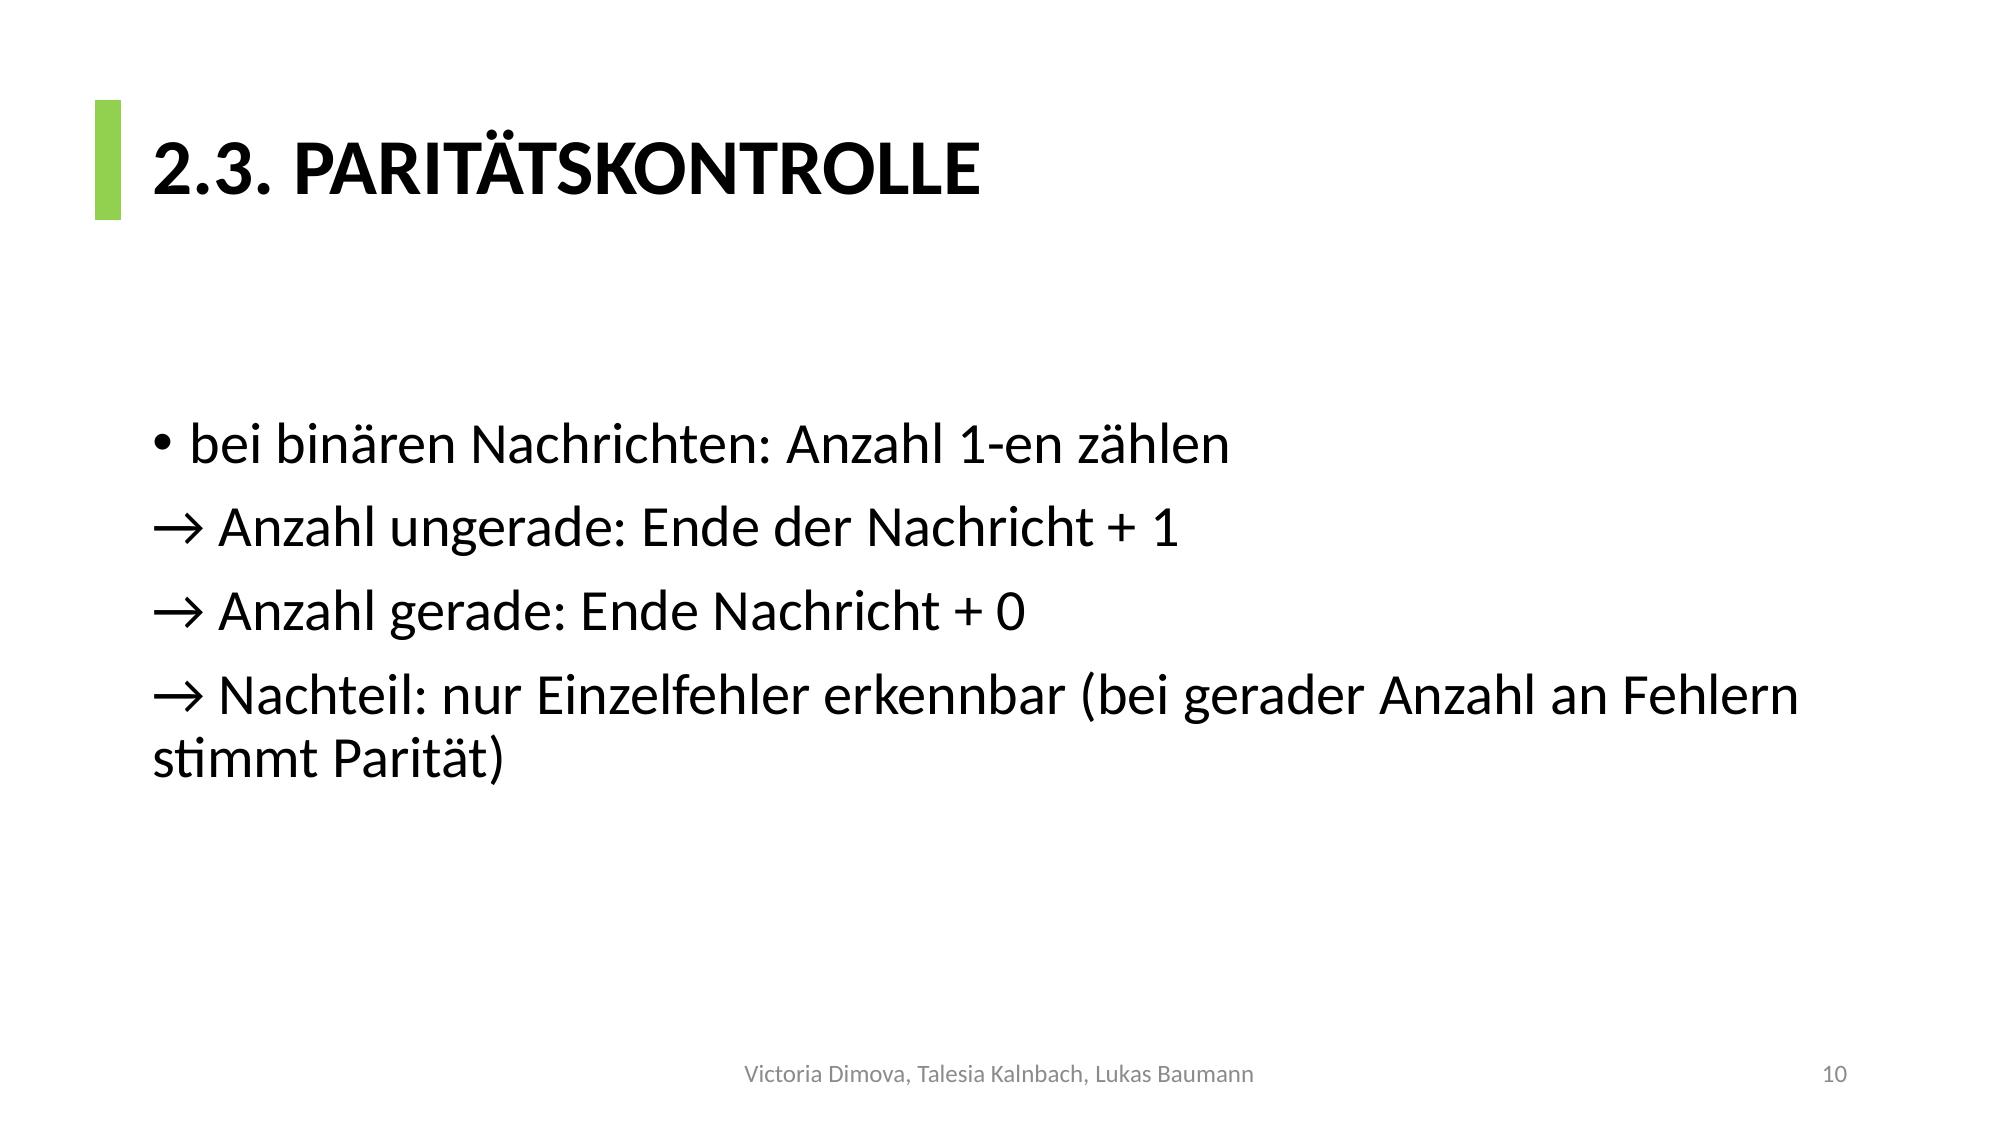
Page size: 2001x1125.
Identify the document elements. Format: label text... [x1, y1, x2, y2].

text_box [95, 100, 121, 220]
title 2.3. PARITÄTSKONTROLLE [137, 59, 1863, 278]
slide_number 10 [1412, 1042, 1863, 1103]
list bei binären Nachrichten: Anzahl 1-en zählen → Anzahl ungerade: Ende der Nachricht + 1 → Anzahl gerade: Ende Nachricht + 0 → Nachteil: nur Einzelfehler erkennbar (bei gerader Anzahl an Fehlern stimmt Parität) [137, 405, 1936, 915]
footer Victoria Dimova, Talesia Kalnbach, Lukas Baumann [662, 1042, 1338, 1103]
